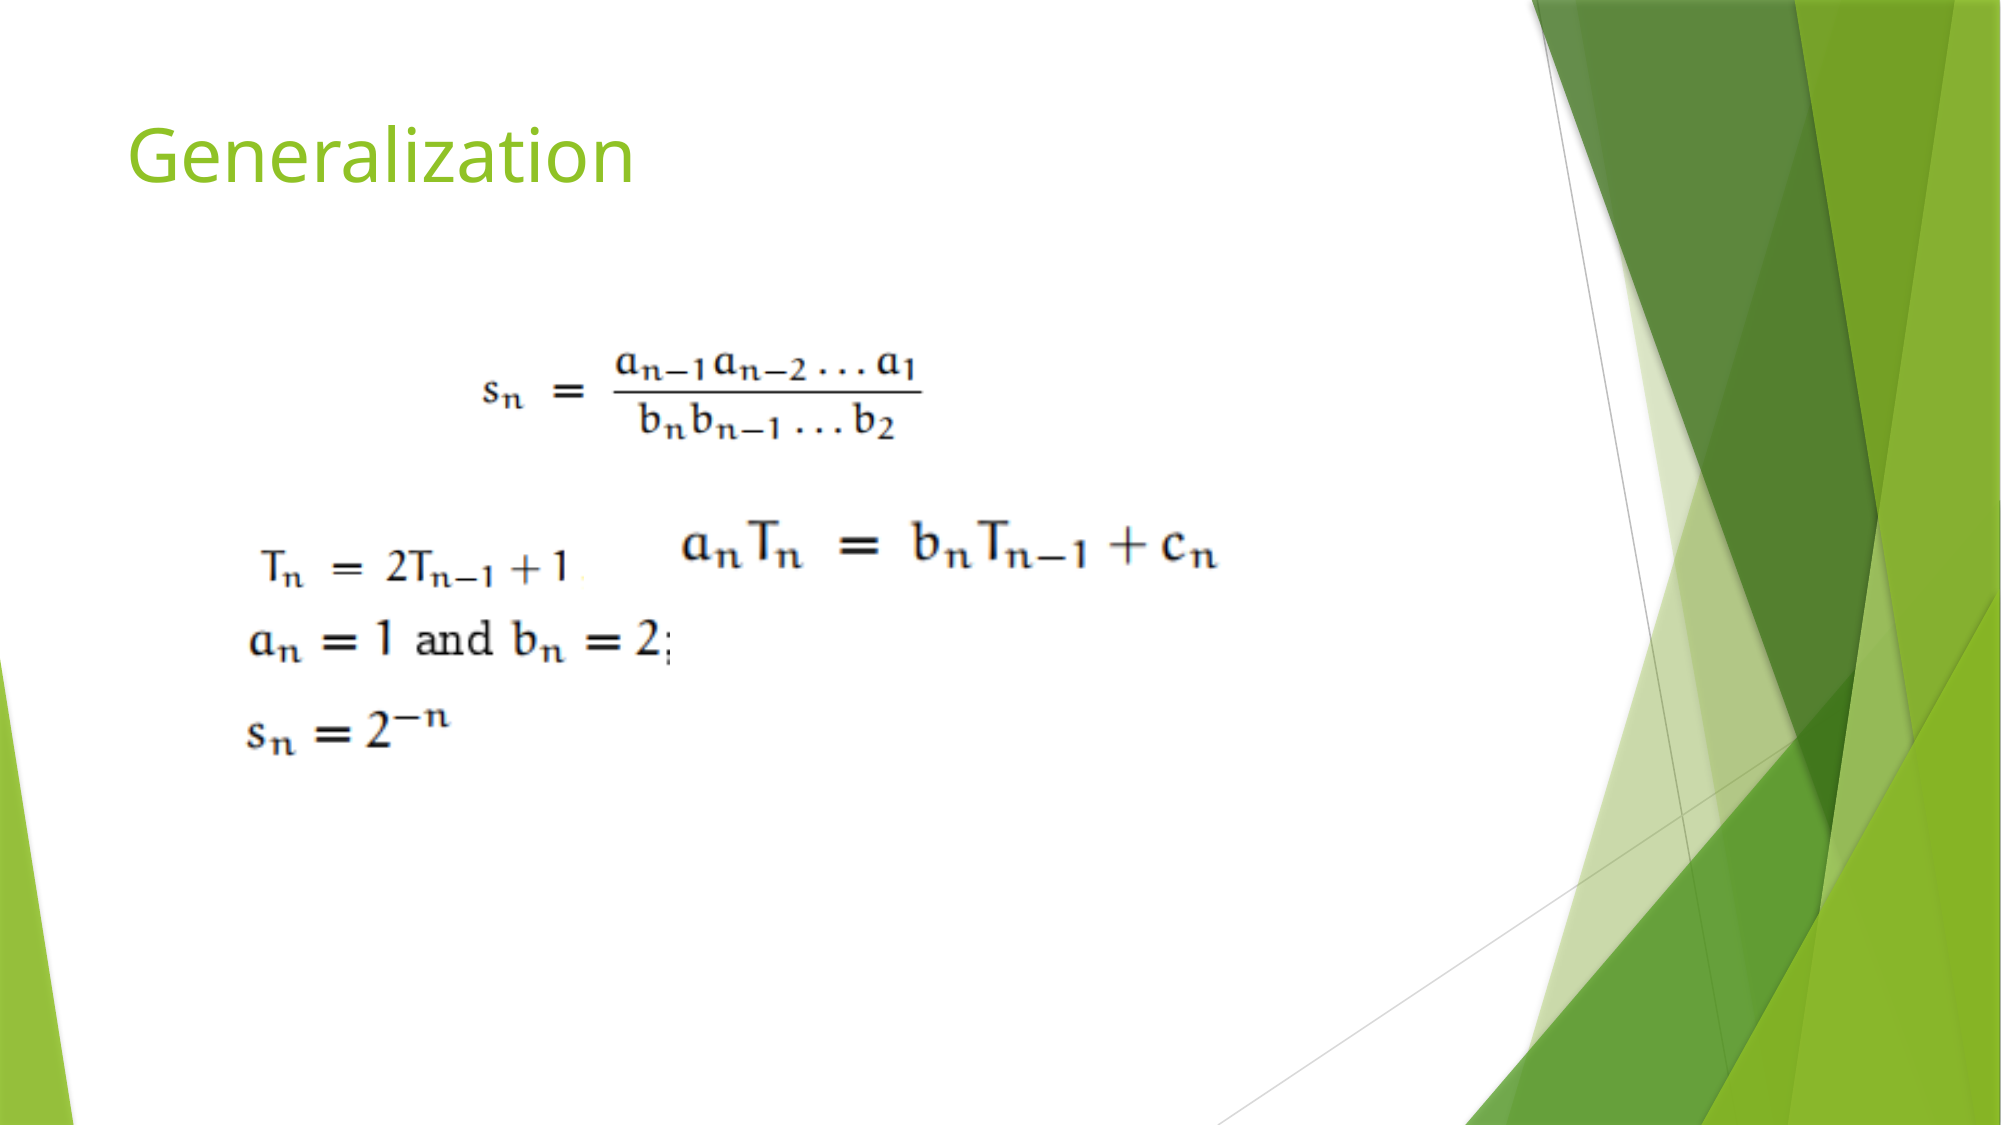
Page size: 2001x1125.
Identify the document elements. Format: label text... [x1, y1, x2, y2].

picture [236, 688, 465, 766]
picture [234, 488, 1246, 683]
title Generalization [111, 99, 1522, 249]
picture [451, 334, 938, 458]
